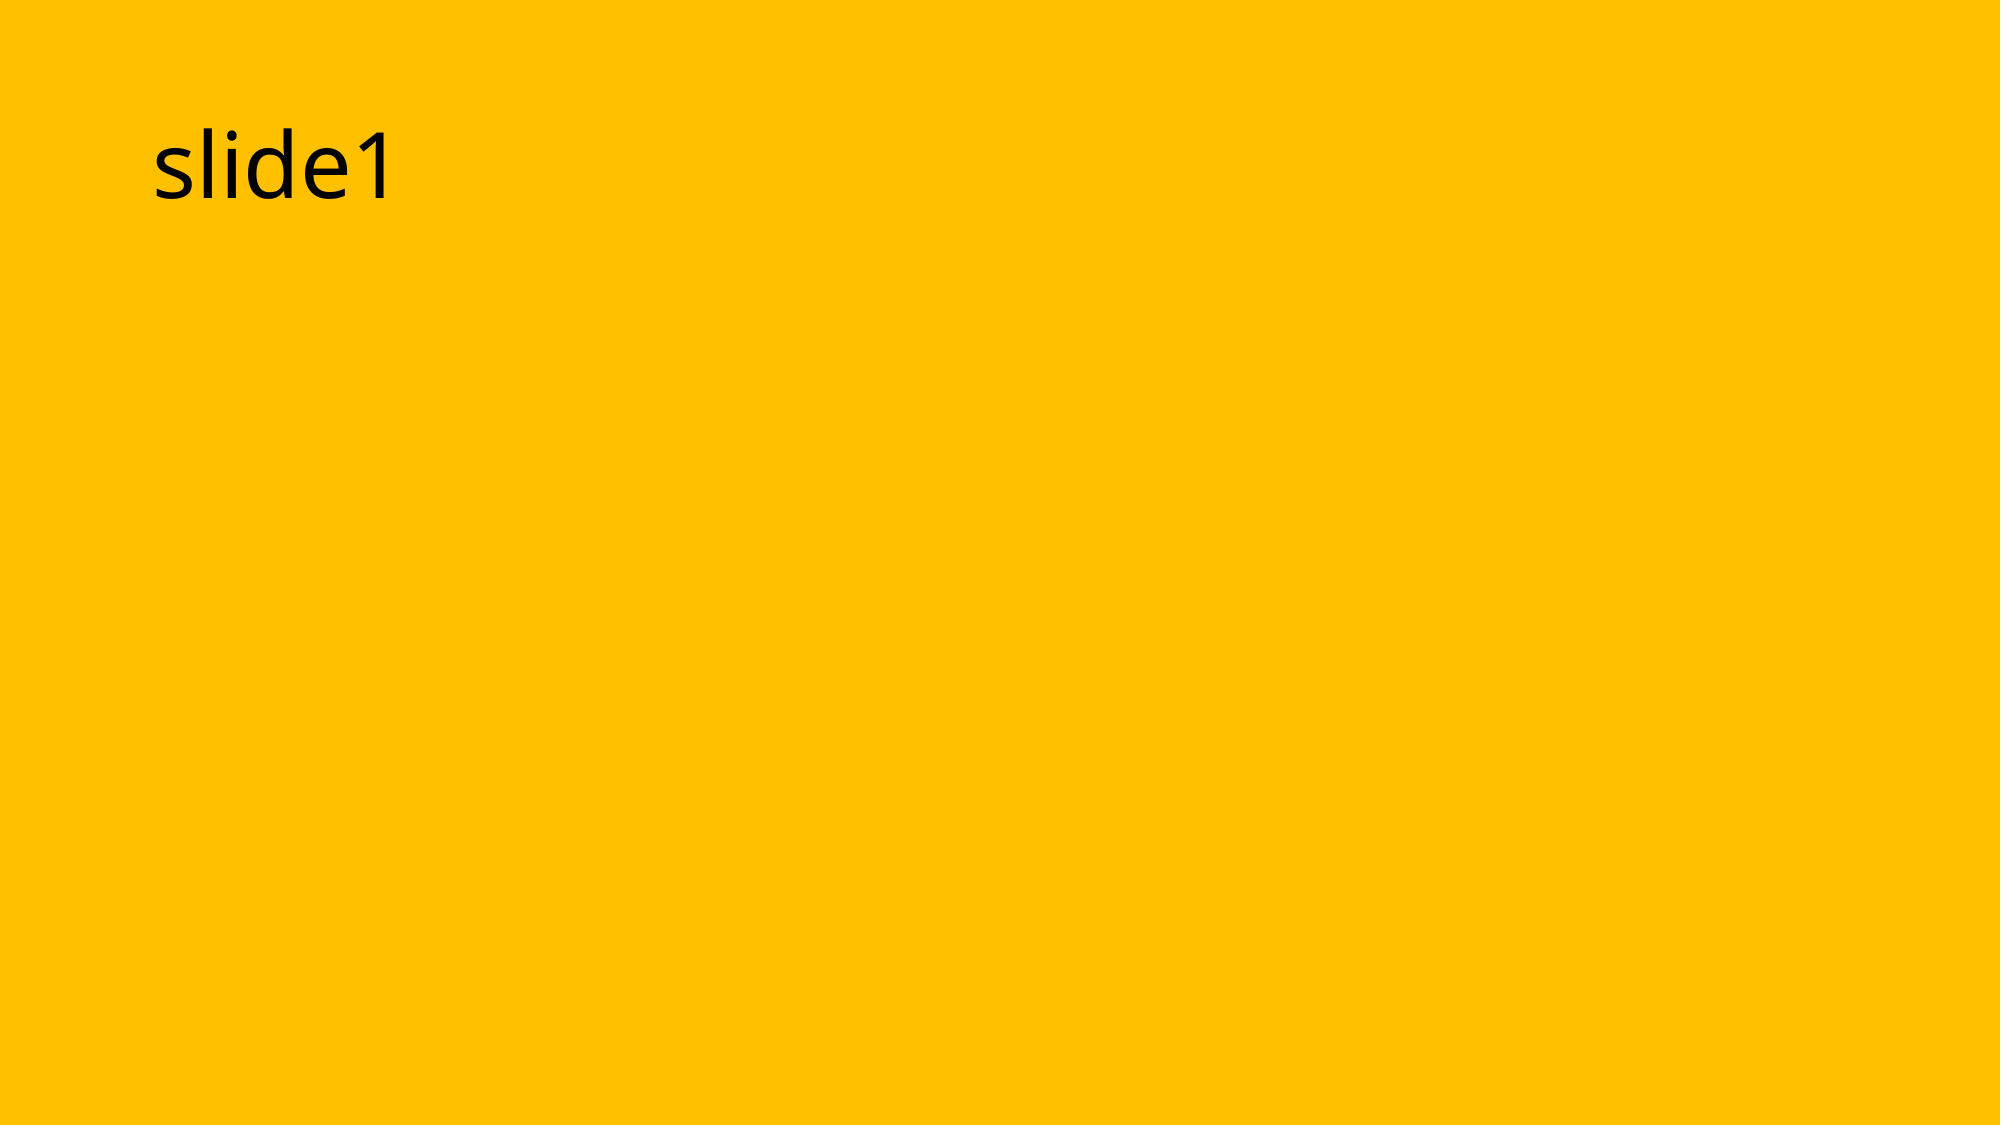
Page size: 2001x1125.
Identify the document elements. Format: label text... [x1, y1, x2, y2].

title slide1 [137, 59, 1863, 278]
